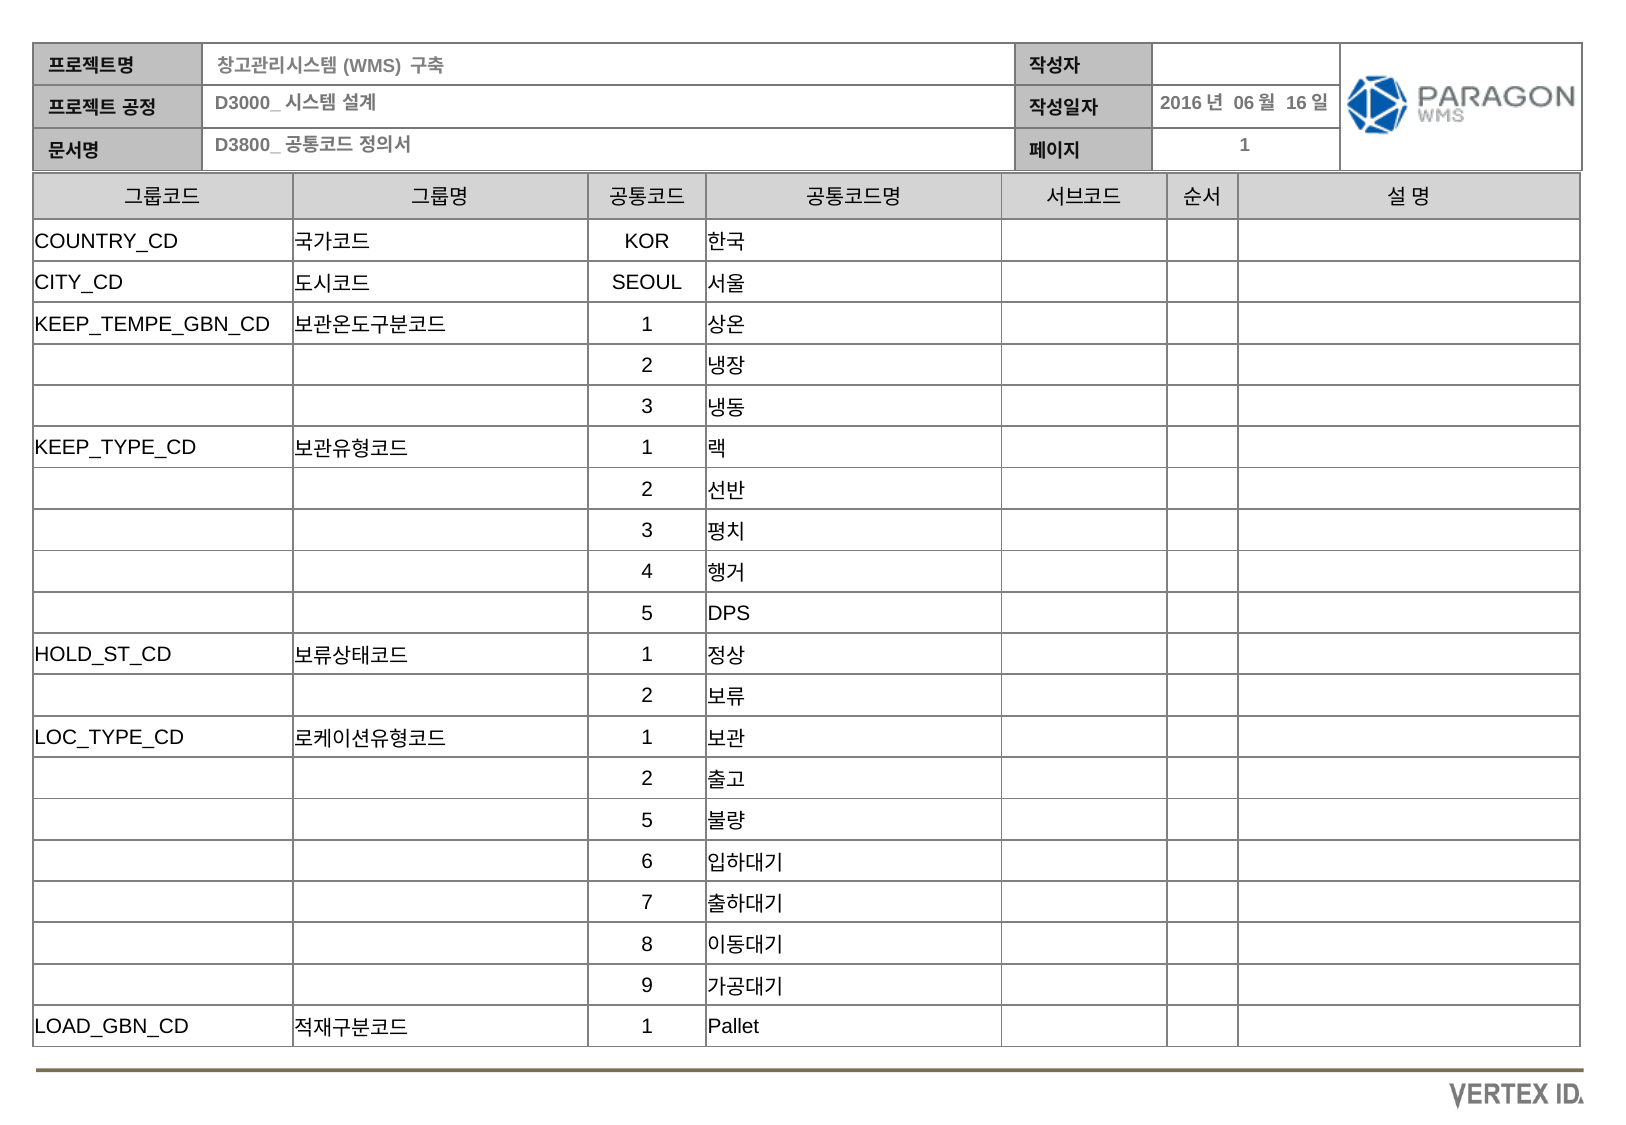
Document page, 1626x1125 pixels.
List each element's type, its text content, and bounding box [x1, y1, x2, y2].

table_cell [1002, 965, 1166, 1004]
table_cell 입하대기 [707, 841, 1001, 880]
table_cell [1002, 262, 1166, 301]
table_cell [1002, 593, 1166, 632]
table_cell [34, 841, 292, 880]
table_cell 2 [589, 468, 705, 508]
table_cell [1239, 510, 1579, 550]
table_cell 로케이션유형코드 [294, 717, 587, 756]
table_cell 상온 [707, 303, 1001, 343]
text_box 2016년 06월 16일 [1126, 83, 1363, 121]
table_cell [1239, 675, 1579, 715]
table_cell [294, 551, 587, 591]
table_cell CITY_CD [34, 262, 292, 301]
table_header 한국 [707, 220, 1001, 260]
table_cell [1239, 965, 1579, 1004]
table_cell 1 [589, 1006, 705, 1046]
table_cell [1002, 758, 1166, 798]
picture [1342, 74, 1582, 137]
table_cell [1239, 758, 1579, 798]
table_cell [34, 799, 292, 839]
table_cell [1168, 758, 1237, 798]
table_cell 도시코드 [294, 262, 587, 301]
table_cell [1002, 510, 1166, 550]
table_cell 2 [589, 758, 705, 798]
table_cell 8 [589, 923, 705, 963]
table_cell 1 [589, 303, 705, 343]
table_cell [1168, 717, 1237, 756]
table_cell 출고 [707, 758, 1001, 798]
table_cell [34, 551, 292, 591]
table_cell 냉동 [707, 386, 1001, 425]
table_header 순서 [1168, 174, 1237, 218]
table_cell 5 [589, 799, 705, 839]
table_cell [1002, 841, 1166, 880]
table_cell SEOUL [589, 262, 705, 301]
table_cell [1239, 882, 1579, 921]
table_cell [1239, 593, 1579, 632]
table_header 공통코드 [589, 174, 705, 218]
table_cell 가공대기 [707, 965, 1001, 1004]
table_cell [1002, 386, 1166, 425]
table_cell [1002, 345, 1166, 384]
table_cell 출하대기 [707, 882, 1001, 921]
table_cell [1239, 923, 1579, 963]
table_header 설 명 [1239, 174, 1579, 218]
table_cell 3 [589, 510, 705, 550]
table_cell [1168, 634, 1237, 673]
table_cell [34, 468, 292, 508]
table_cell 서울 [707, 262, 1001, 301]
table_cell 5 [589, 593, 705, 632]
table_header 그룹코드 [34, 174, 292, 218]
table_header KOR [589, 220, 705, 260]
table_cell 정상 [707, 634, 1001, 673]
table_cell [294, 593, 587, 632]
table_cell 불량 [707, 799, 1001, 839]
table_cell [1239, 345, 1579, 384]
table_cell [34, 510, 292, 550]
table_cell [1239, 468, 1579, 508]
table_cell [1168, 468, 1237, 508]
table_cell [1002, 468, 1166, 508]
table_cell [34, 675, 292, 715]
table_cell [1239, 717, 1579, 756]
table_header [1002, 220, 1166, 260]
table_header 국가코드 [294, 220, 587, 260]
table_cell [1168, 345, 1237, 384]
table_cell 2 [589, 675, 705, 715]
table_cell [1002, 799, 1166, 839]
table_cell [1168, 386, 1237, 425]
table_cell [1002, 634, 1166, 673]
table_cell [1239, 262, 1579, 301]
table_cell [1168, 799, 1237, 839]
table_cell [294, 923, 587, 963]
table_cell 냉장 [707, 345, 1001, 384]
table_cell 보관 [707, 717, 1001, 756]
table_cell DPS [707, 593, 1001, 632]
table_cell [1239, 386, 1579, 425]
table_cell 랙 [707, 427, 1001, 467]
table_cell [1239, 634, 1579, 673]
table_cell [34, 882, 292, 921]
table_cell [1002, 427, 1166, 467]
table_cell [1168, 510, 1237, 550]
table_cell 보관유형코드 [294, 427, 587, 467]
table_cell [34, 758, 292, 798]
table_cell [34, 923, 292, 963]
table_cell [1002, 675, 1166, 715]
table_cell [1168, 303, 1237, 343]
table_cell 4 [589, 551, 705, 591]
table_cell [1239, 427, 1579, 467]
table_cell [294, 758, 587, 798]
table_cell 7 [589, 882, 705, 921]
table_cell [1168, 1006, 1237, 1046]
table_cell HOLD_ST_CD [34, 634, 292, 673]
table_cell [294, 345, 587, 384]
table_cell [1002, 551, 1166, 591]
table_cell [34, 593, 292, 632]
table_cell KEEP_TEMPE_GBN_CD [34, 303, 292, 343]
table_cell 2 [589, 345, 705, 384]
table_cell [1168, 675, 1237, 715]
table_cell [34, 386, 292, 425]
table_cell 적재구분코드 [294, 1006, 587, 1046]
table_cell [294, 468, 587, 508]
table_cell [294, 386, 587, 425]
table_cell 평치 [707, 510, 1001, 550]
table_cell [1002, 923, 1166, 963]
table_cell 보류상태코드 [294, 634, 587, 673]
table_header 서브코드 [1002, 174, 1166, 218]
table_cell [1239, 303, 1579, 343]
table_cell 3 [589, 386, 705, 425]
table_cell [1168, 427, 1237, 467]
table_cell 1 [589, 717, 705, 756]
table_cell KEEP_TYPE_CD [34, 427, 292, 467]
table_cell [1239, 1006, 1579, 1046]
table_cell 1 [589, 634, 705, 673]
table_cell [294, 841, 587, 880]
table_cell [1239, 841, 1579, 880]
table_cell [1168, 923, 1237, 963]
table_cell [1239, 551, 1579, 591]
table_cell [294, 882, 587, 921]
table_cell [1168, 965, 1237, 1004]
table_cell [1168, 593, 1237, 632]
table_header 공통코드명 [707, 174, 1001, 218]
table_cell [1002, 1006, 1166, 1046]
table_cell [34, 345, 292, 384]
table_cell 행거 [707, 551, 1001, 591]
table_cell [294, 675, 587, 715]
table_header COUNTRY_CD [34, 220, 292, 260]
table_cell [1002, 717, 1166, 756]
table_cell 이동대기 [707, 923, 1001, 963]
table_header 그룹명 [294, 174, 587, 218]
table_cell [1168, 882, 1237, 921]
table_cell [1168, 262, 1237, 301]
table_header [1168, 220, 1237, 260]
table_header [1239, 220, 1579, 260]
table_cell LOAD_GBN_CD [34, 1006, 292, 1046]
table_cell [294, 510, 587, 550]
table_cell [1168, 841, 1237, 880]
table_cell 6 [589, 841, 705, 880]
table_cell [34, 965, 292, 1004]
table_cell 1 [589, 427, 705, 467]
table_cell 선반 [707, 468, 1001, 508]
table_cell [294, 799, 587, 839]
table_cell Pallet [707, 1006, 1001, 1046]
table_cell [294, 965, 587, 1004]
table_cell 보관온도구분코드 [294, 303, 587, 343]
table_cell [1168, 551, 1237, 591]
table_cell [1002, 882, 1166, 921]
table_cell 보류 [707, 675, 1001, 715]
table_cell [1002, 303, 1166, 343]
table_cell 9 [589, 965, 705, 1004]
table_cell [1239, 799, 1579, 839]
table_cell LOC_TYPE_CD [34, 717, 292, 756]
